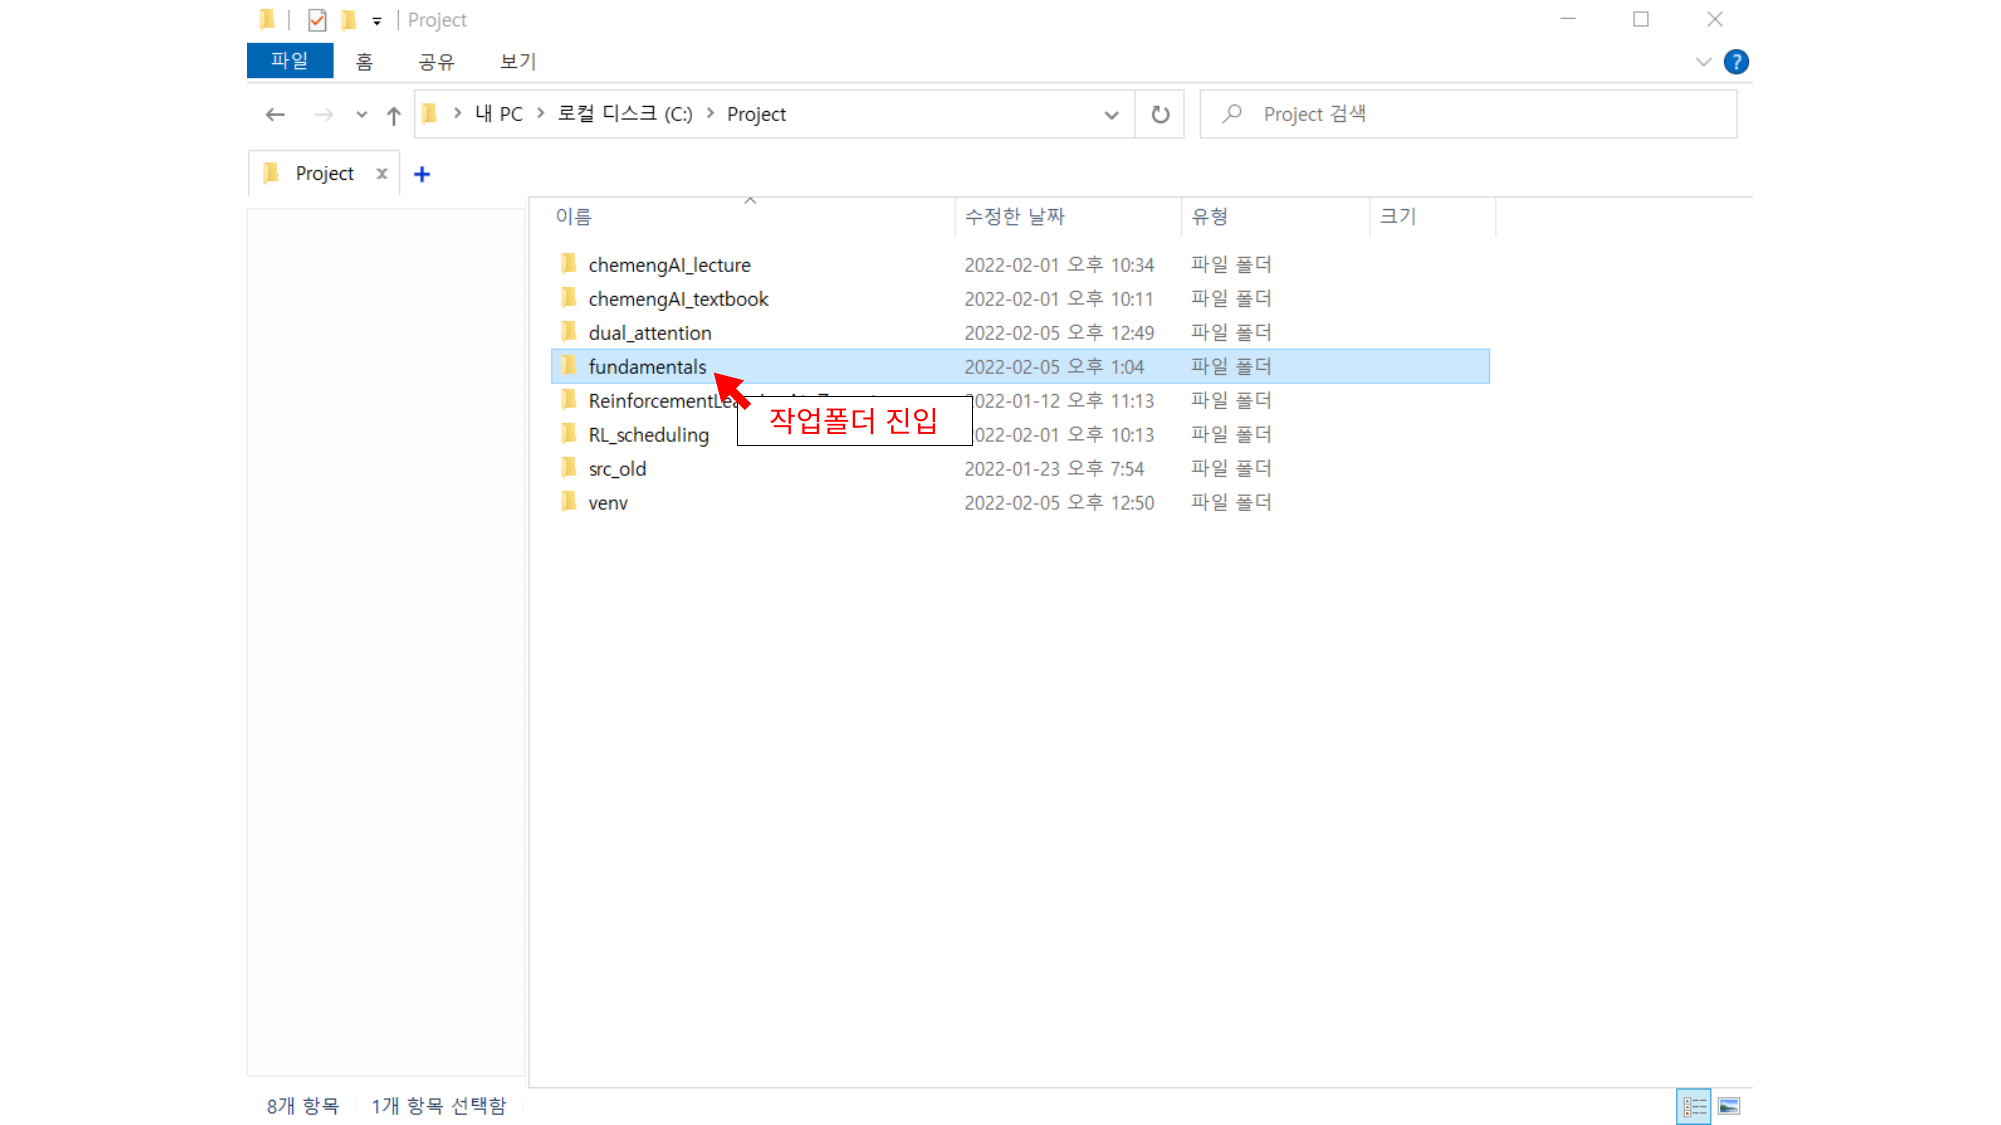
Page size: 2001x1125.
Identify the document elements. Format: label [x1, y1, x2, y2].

picture [247, 0, 1753, 1125]
